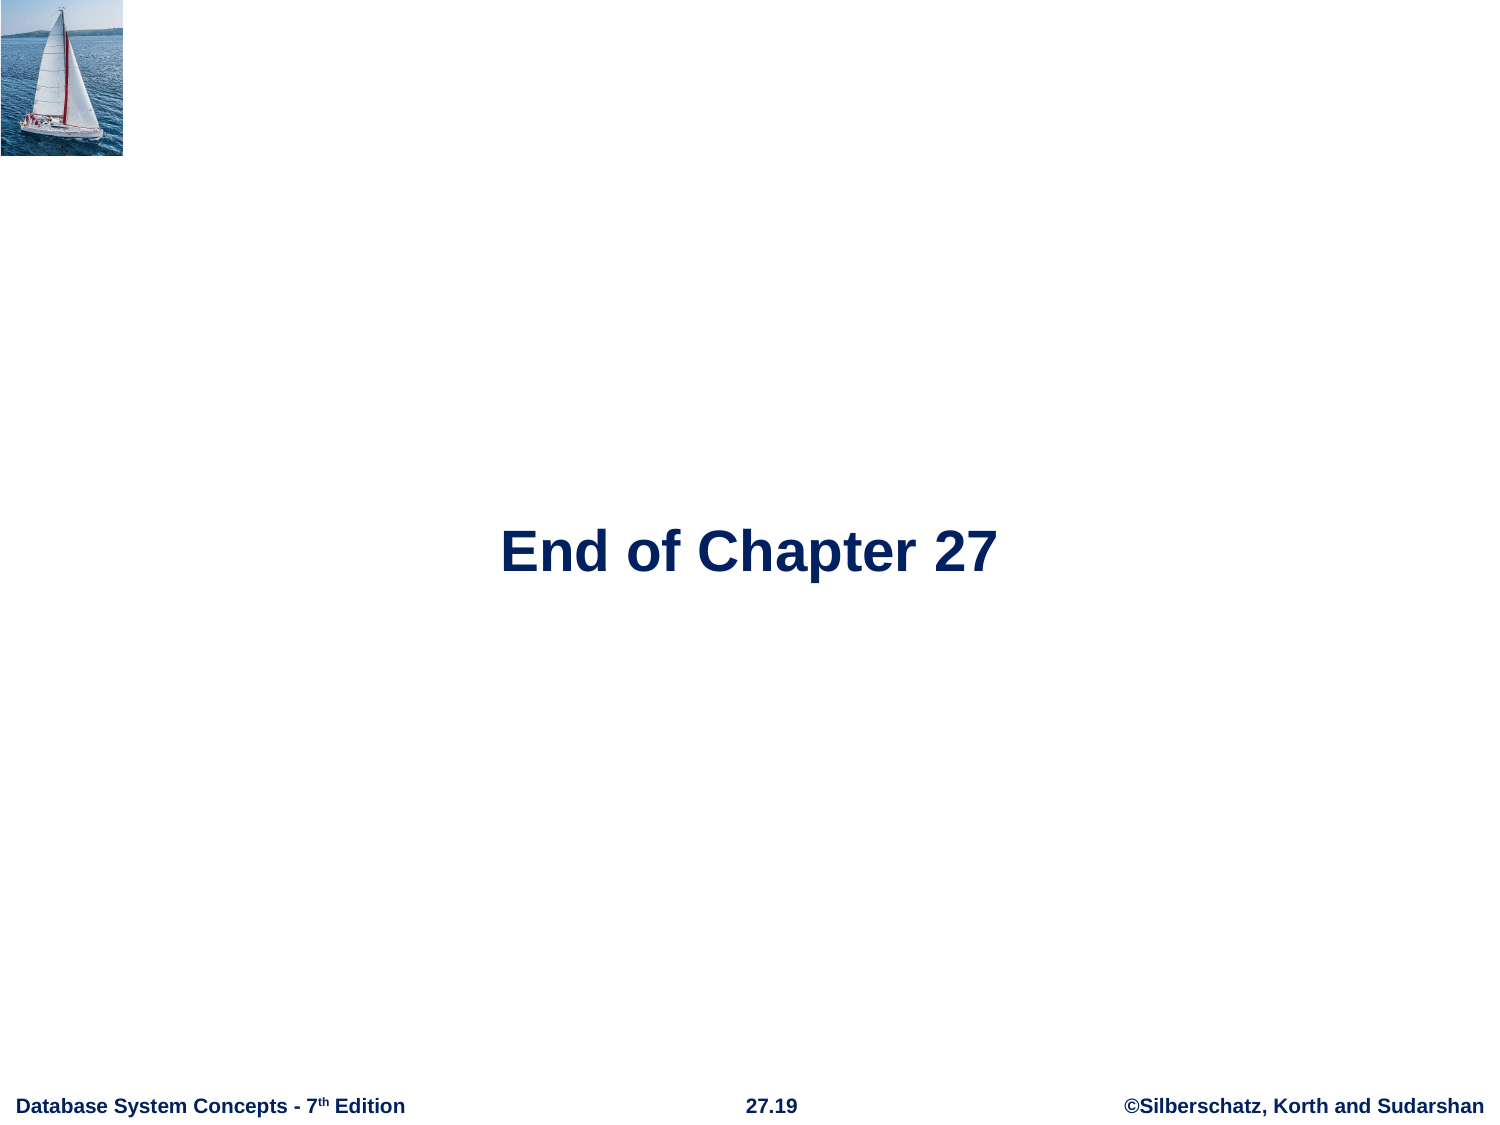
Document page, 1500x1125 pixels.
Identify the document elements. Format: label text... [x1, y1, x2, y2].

title End of Chapter 27 [112, 349, 1388, 591]
picture [0, 0, 123, 156]
